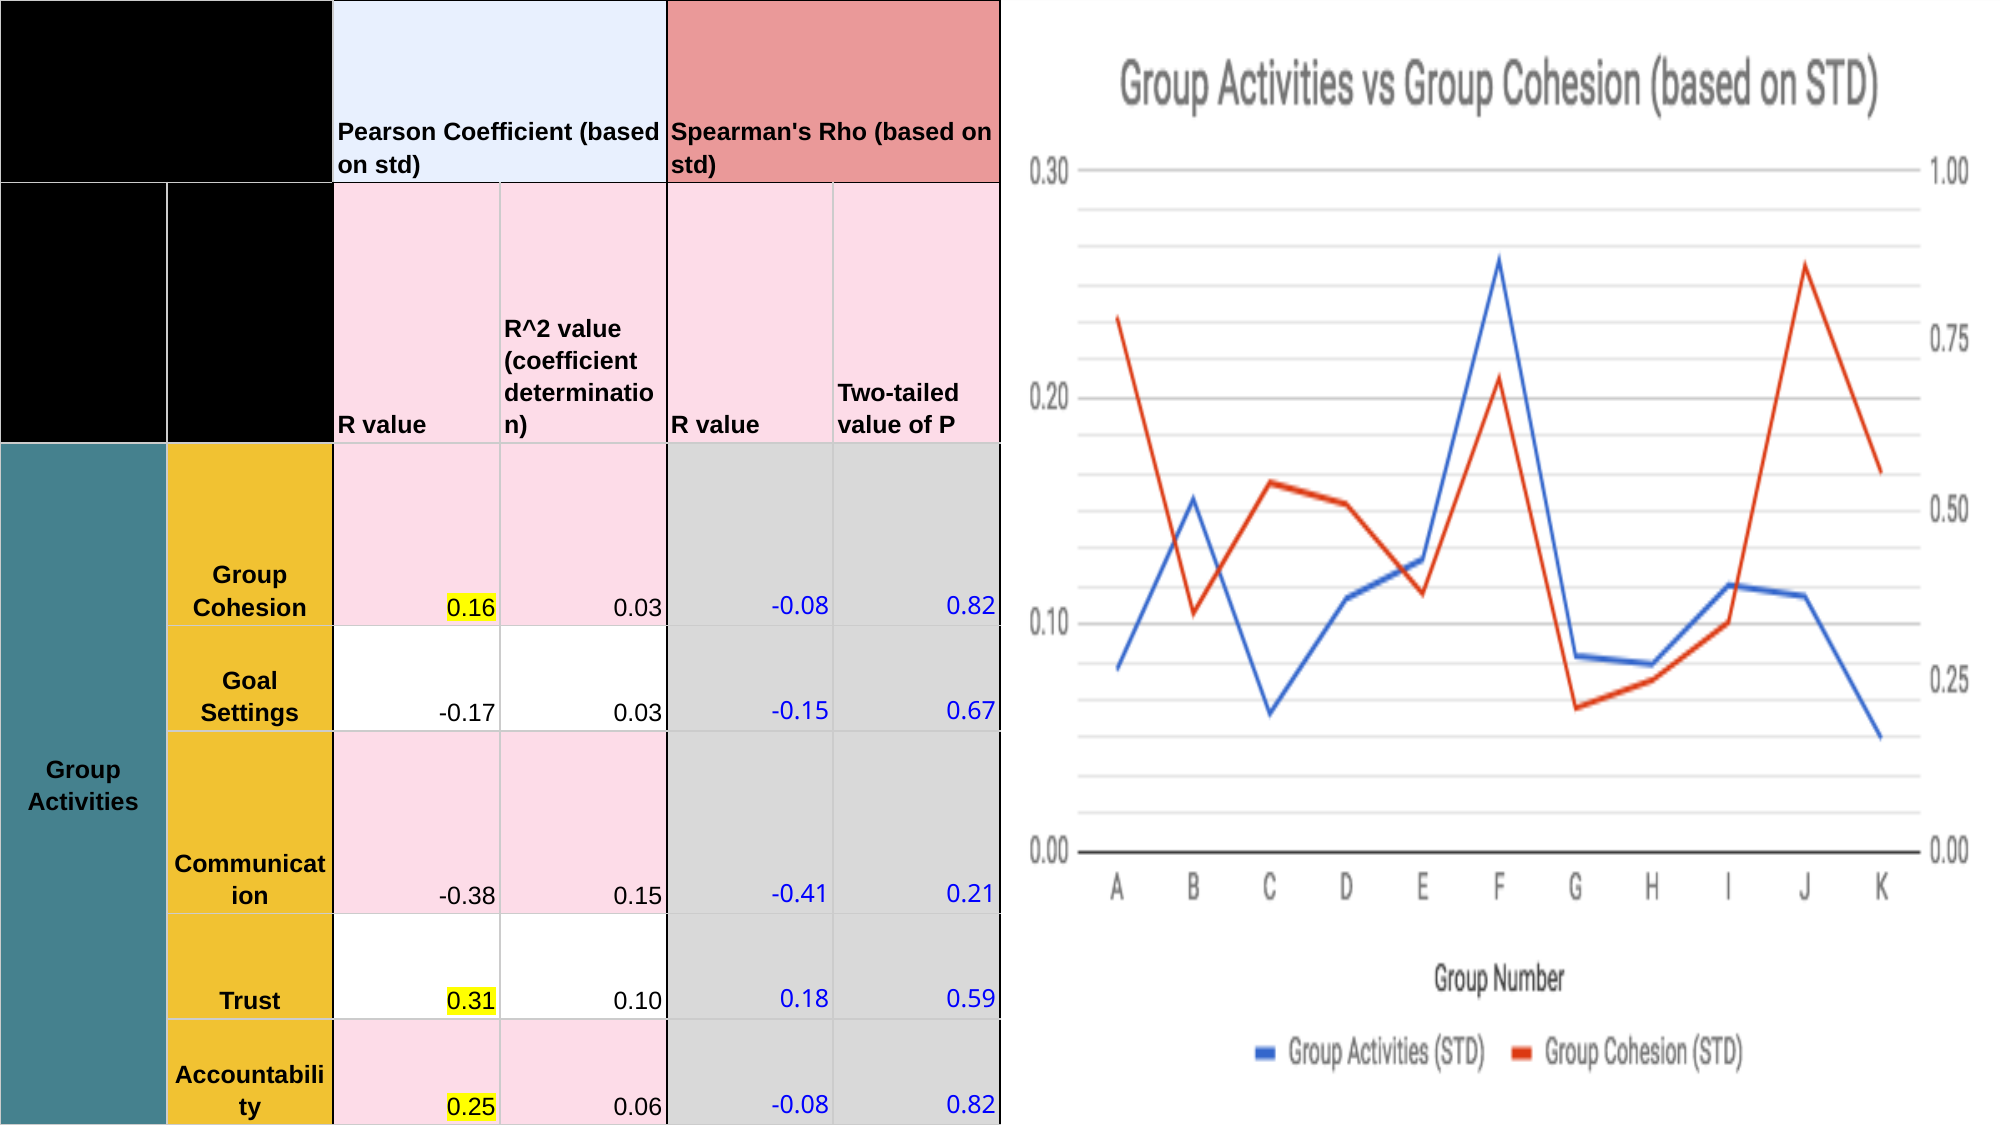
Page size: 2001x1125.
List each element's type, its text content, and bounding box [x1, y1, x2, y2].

table_cell [1, 183, 166, 442]
table_cell -0.38 [334, 732, 499, 913]
picture [999, 0, 2000, 1125]
table_cell 0.18 [668, 914, 832, 1018]
table_cell 0.06 [501, 1020, 666, 1124]
table_cell -0.15 [668, 626, 832, 730]
table_cell 0.31 [334, 914, 499, 1018]
table_header Spearman's Rho (based on std) [668, 1, 999, 182]
table_cell 0.25 [334, 1020, 499, 1124]
table_cell Goal Settings [168, 626, 332, 730]
table_cell 0.15 [501, 732, 666, 913]
table_cell 0.59 [834, 914, 999, 1018]
table_cell -0.08 [668, 1020, 832, 1124]
table_cell 0.10 [501, 914, 666, 1018]
table_cell 0.21 [834, 732, 999, 913]
table_cell 0.16 [334, 444, 499, 625]
table_cell [168, 183, 332, 442]
table_header Pearson Coefficient (based on std) [334, 1, 666, 182]
table_cell 0.03 [501, 444, 666, 625]
table_cell R^2 value (coefficient determination) [501, 183, 666, 442]
table_cell 0.82 [834, 444, 999, 625]
table_cell Group Cohesion [168, 444, 332, 625]
table_cell -0.41 [668, 732, 832, 913]
table_cell R value [668, 183, 832, 442]
table_cell -0.17 [334, 626, 499, 730]
table_cell 0.82 [834, 1020, 999, 1124]
table_cell R value [334, 183, 499, 442]
table_cell Trust [168, 914, 332, 1018]
table_cell Communication [168, 732, 332, 913]
table_cell Two-tailed value of P [834, 183, 999, 442]
table_header [1, 1, 332, 182]
table_cell Accountability [168, 1020, 332, 1124]
table_cell -0.08 [668, 444, 832, 625]
table_cell Group Activities [1, 444, 166, 1124]
table_cell 0.03 [501, 626, 666, 730]
table_cell 0.67 [834, 626, 999, 730]
